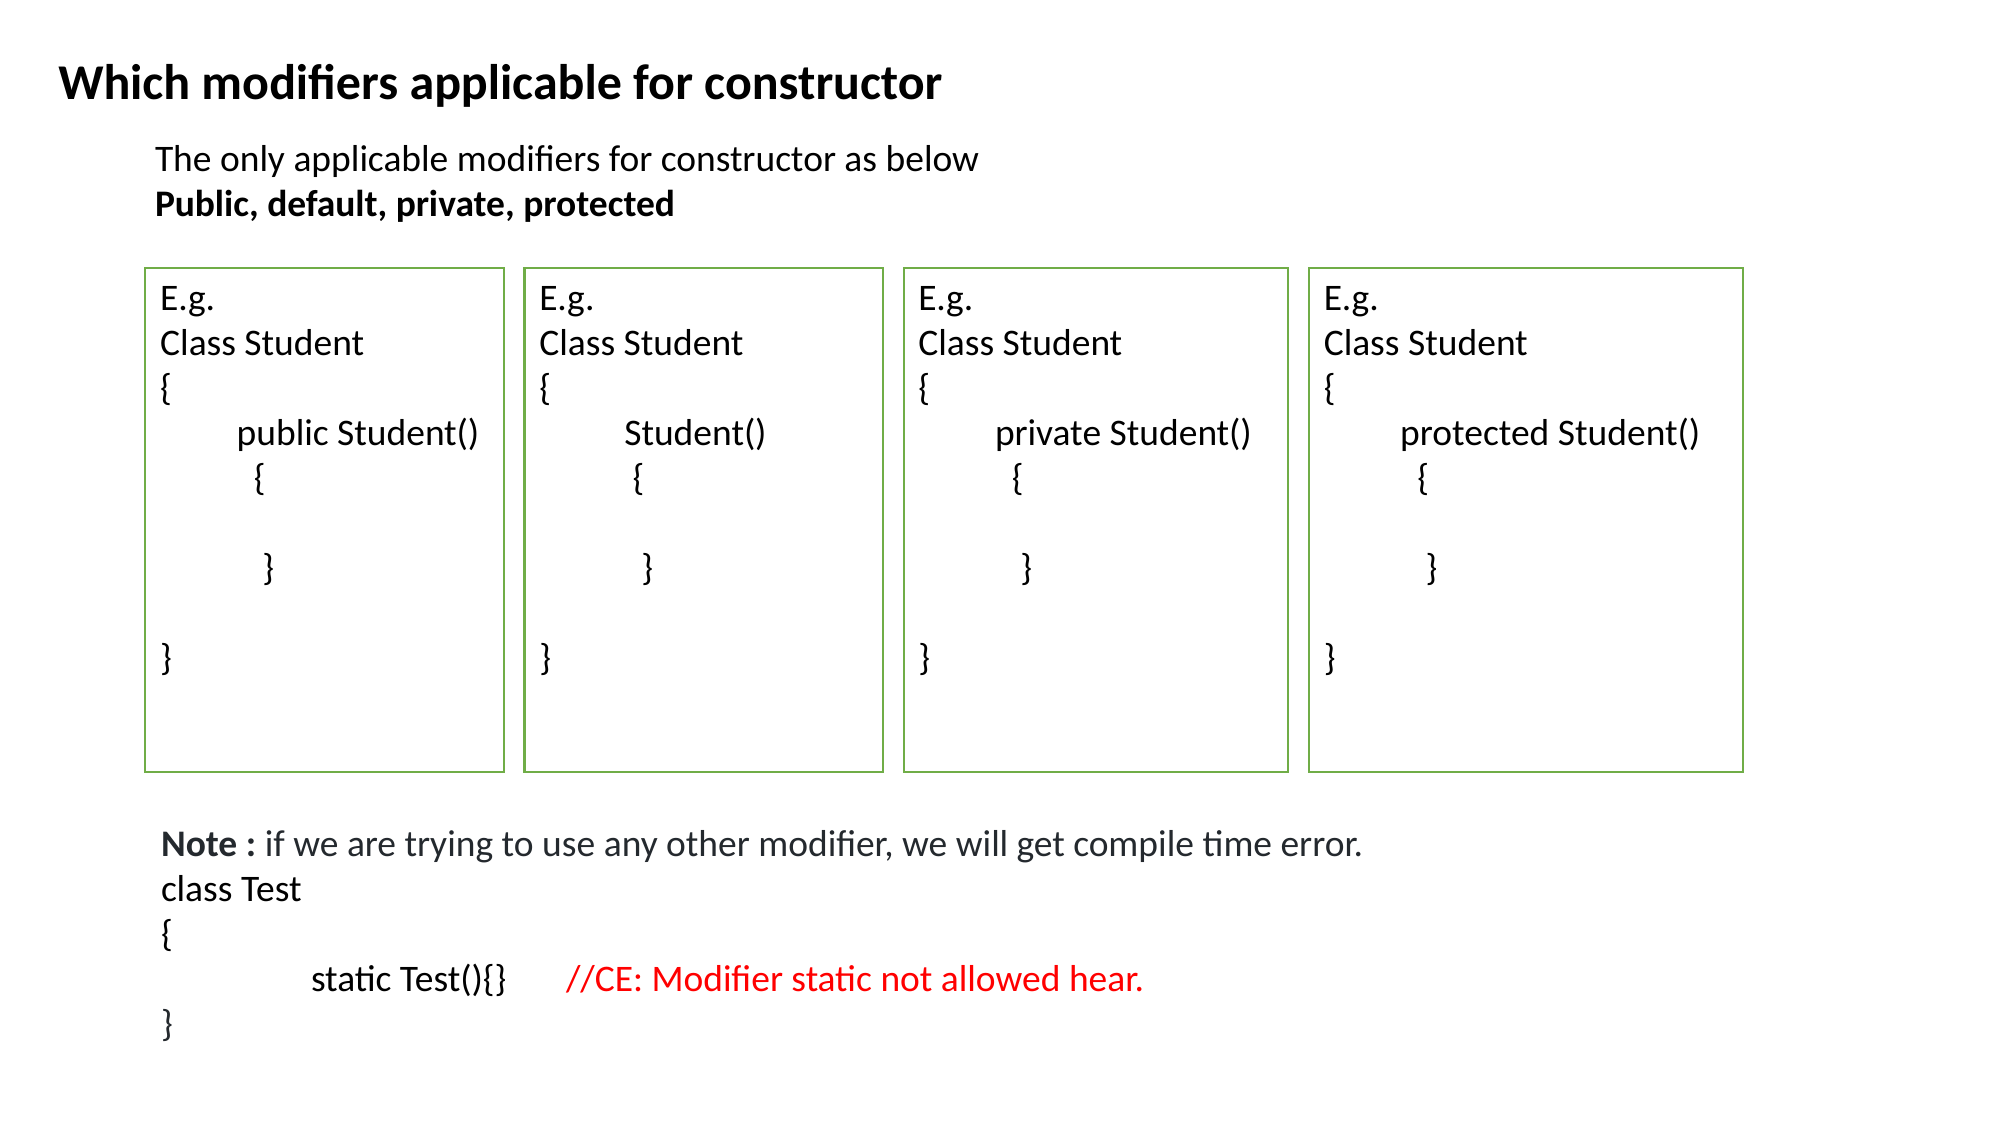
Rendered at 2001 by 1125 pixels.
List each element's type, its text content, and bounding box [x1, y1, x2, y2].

text_box Note : if we are trying to use any other modifier, we will get compile time error. class Test { static Test(){} //CE: Modifier static not allowed hear. } [146, 811, 1553, 1097]
text_box E.g. Class Student { protected Student() { } } [1308, 267, 1744, 773]
text_box E.g. Class Student { Student() { } } [523, 267, 884, 773]
text_box Which modifiers applicable for constructor [43, 42, 958, 117]
text_box E.g. Class Student { private Student() { } } [903, 267, 1289, 773]
text_box The only applicable modifiers for constructor as below Public, default, private, protected [140, 126, 995, 232]
text_box E.g. Class Student { public Student() { } } [144, 267, 505, 773]
